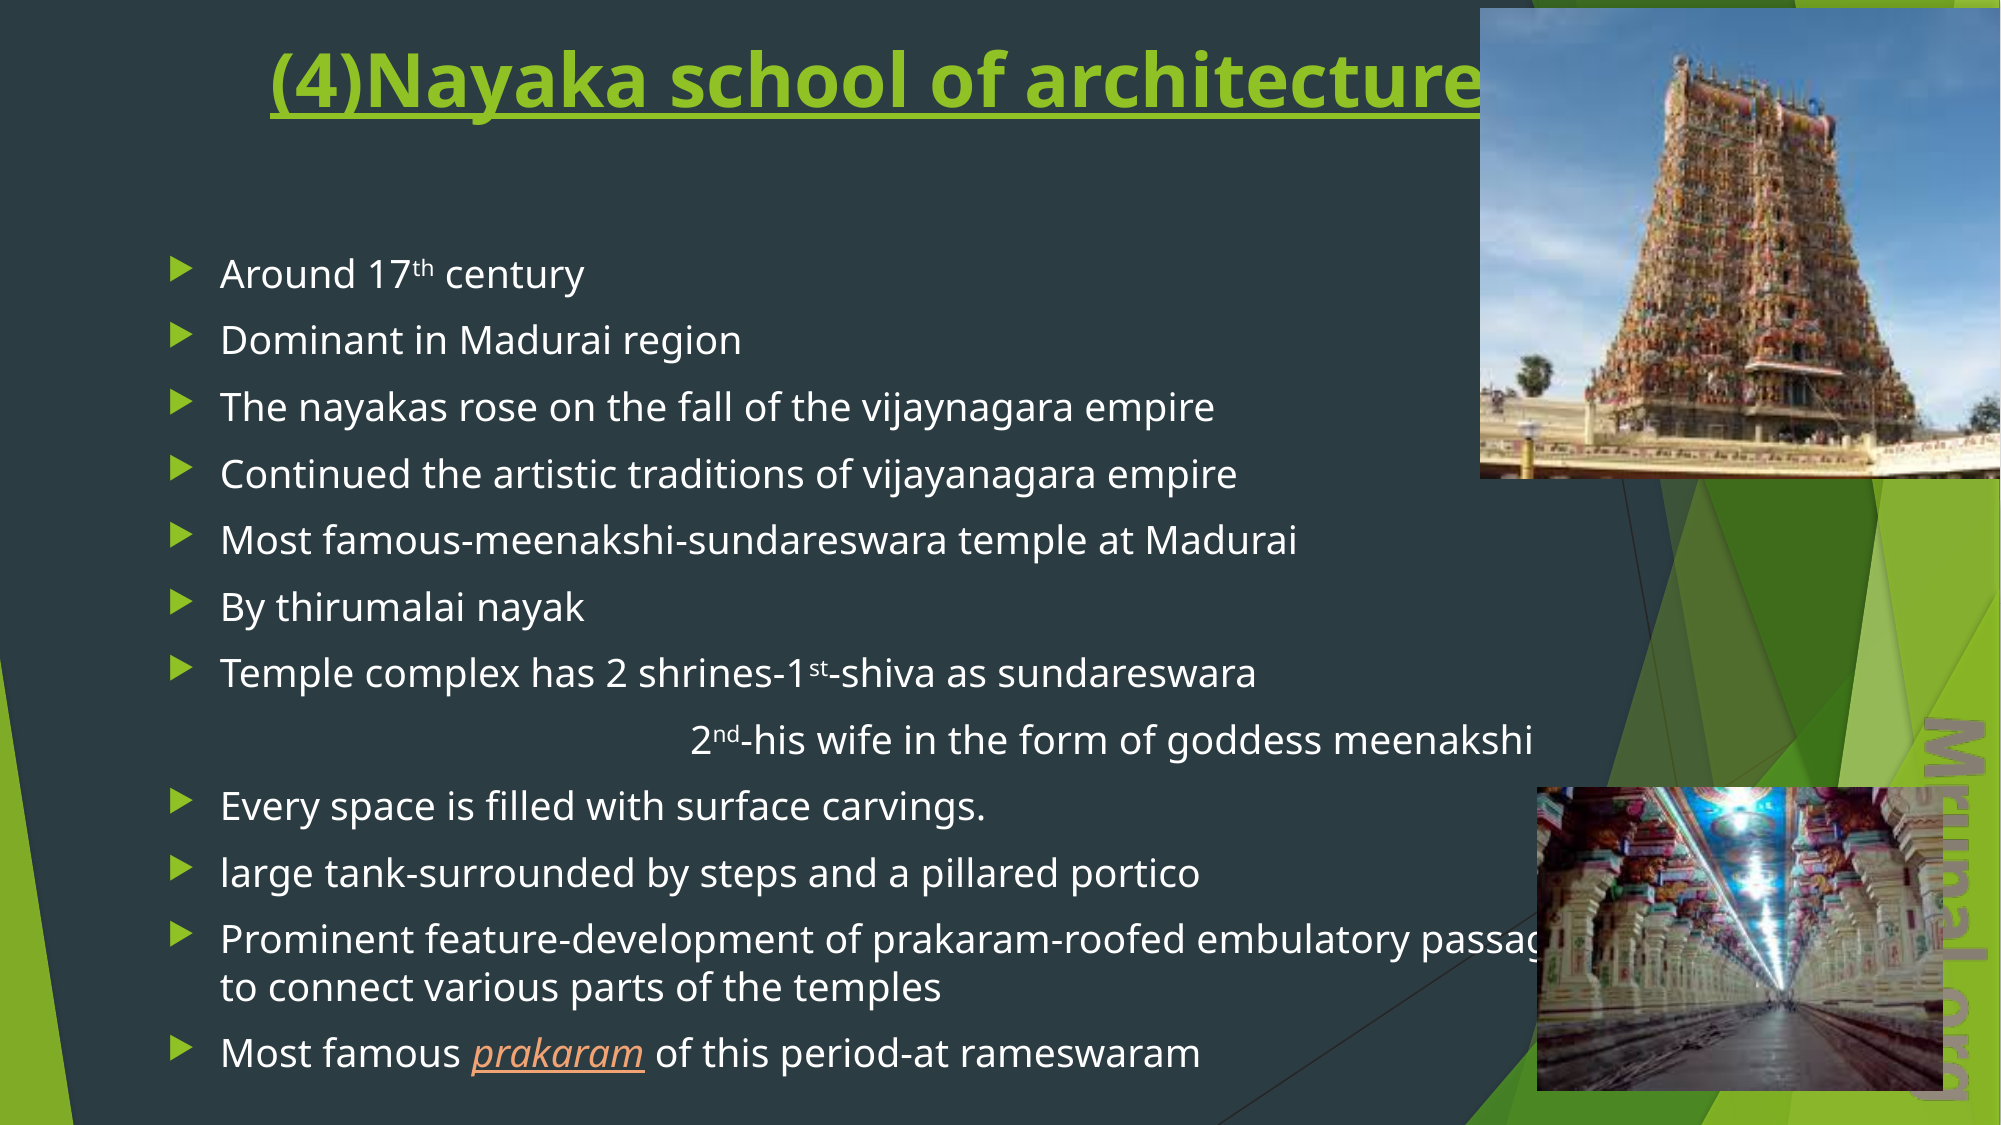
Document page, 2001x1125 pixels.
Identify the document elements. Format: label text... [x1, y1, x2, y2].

picture [1480, 7, 2000, 479]
list Around 17th century Dominant in Madurai region The nayakas rose on the fall of the vijaynagara empire Continued the artistic traditions of vijayanagara empire Most famous-meenakshi-sundareswara temple at Madurai By thirumalai nayak Temple complex has 2 shrines-1st-shiva as sundareswara 2nd-his wife in the form of goddess meenakshi Every space is filled with surface carvings. large tank-surrounded by steps and a pillared portico Prominent feature-development of prakaram-roofed embulatory passageways-to connect various parts of the temples Most famous prakaram of this period-at rameswaram [152, 241, 1697, 1091]
title (4)Nayaka school of architecture [173, 25, 1475, 241]
picture [1537, 786, 1944, 1091]
